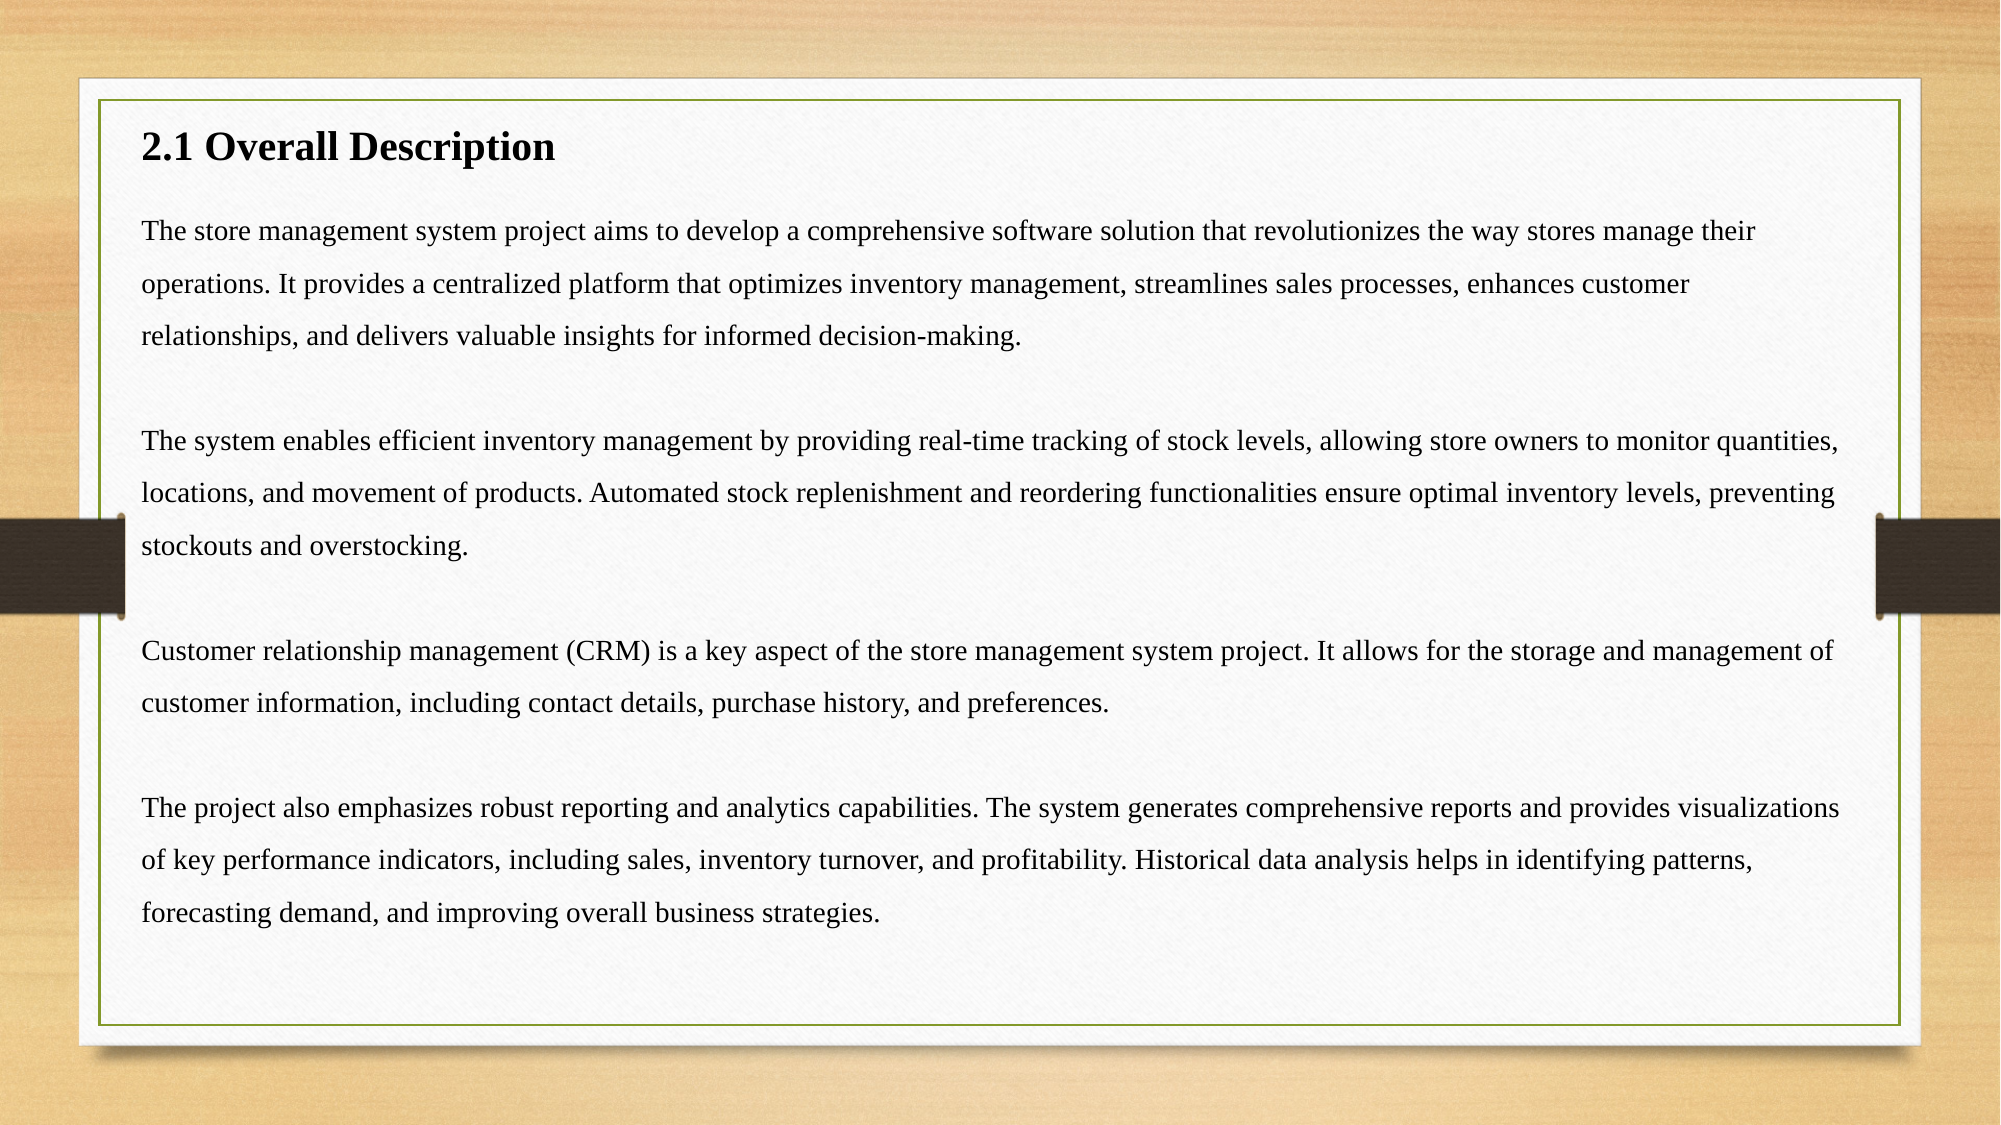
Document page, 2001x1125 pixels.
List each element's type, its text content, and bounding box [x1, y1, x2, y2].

text_box 2.1 Overall Description The store management system project aims to develop a comprehensive software solution that revolutionizes the way stores manage their operations. It provides a centralized platform that optimizes inventory management, streamlines sales processes, enhances customer relationships, and delivers valuable insights for informed decision-making. The system enables efficient inventory management by providing real-time tracking of stock levels, allowing store owners to monitor quantities, locations, and movement of products. Automated stock replenishment and reordering functionalities ensure optimal inventory levels, preventing stockouts and overstocking. Customer relationship management (CRM) is a key aspect of the store management system project. It allows for the storage and management of customer information, including contact details, purchase history, and preferences. The project also emphasizes robust reporting and analytics capabilities. The system generates comprehensive reports and provides visualizations of key performance indicators, including sales, inventory turnover, and profitability. Historical data analysis helps in identifying patterns, forecasting demand, and improving overall business strategies. [126, 86, 1872, 1013]
picture [0, 0, 2001, 1125]
